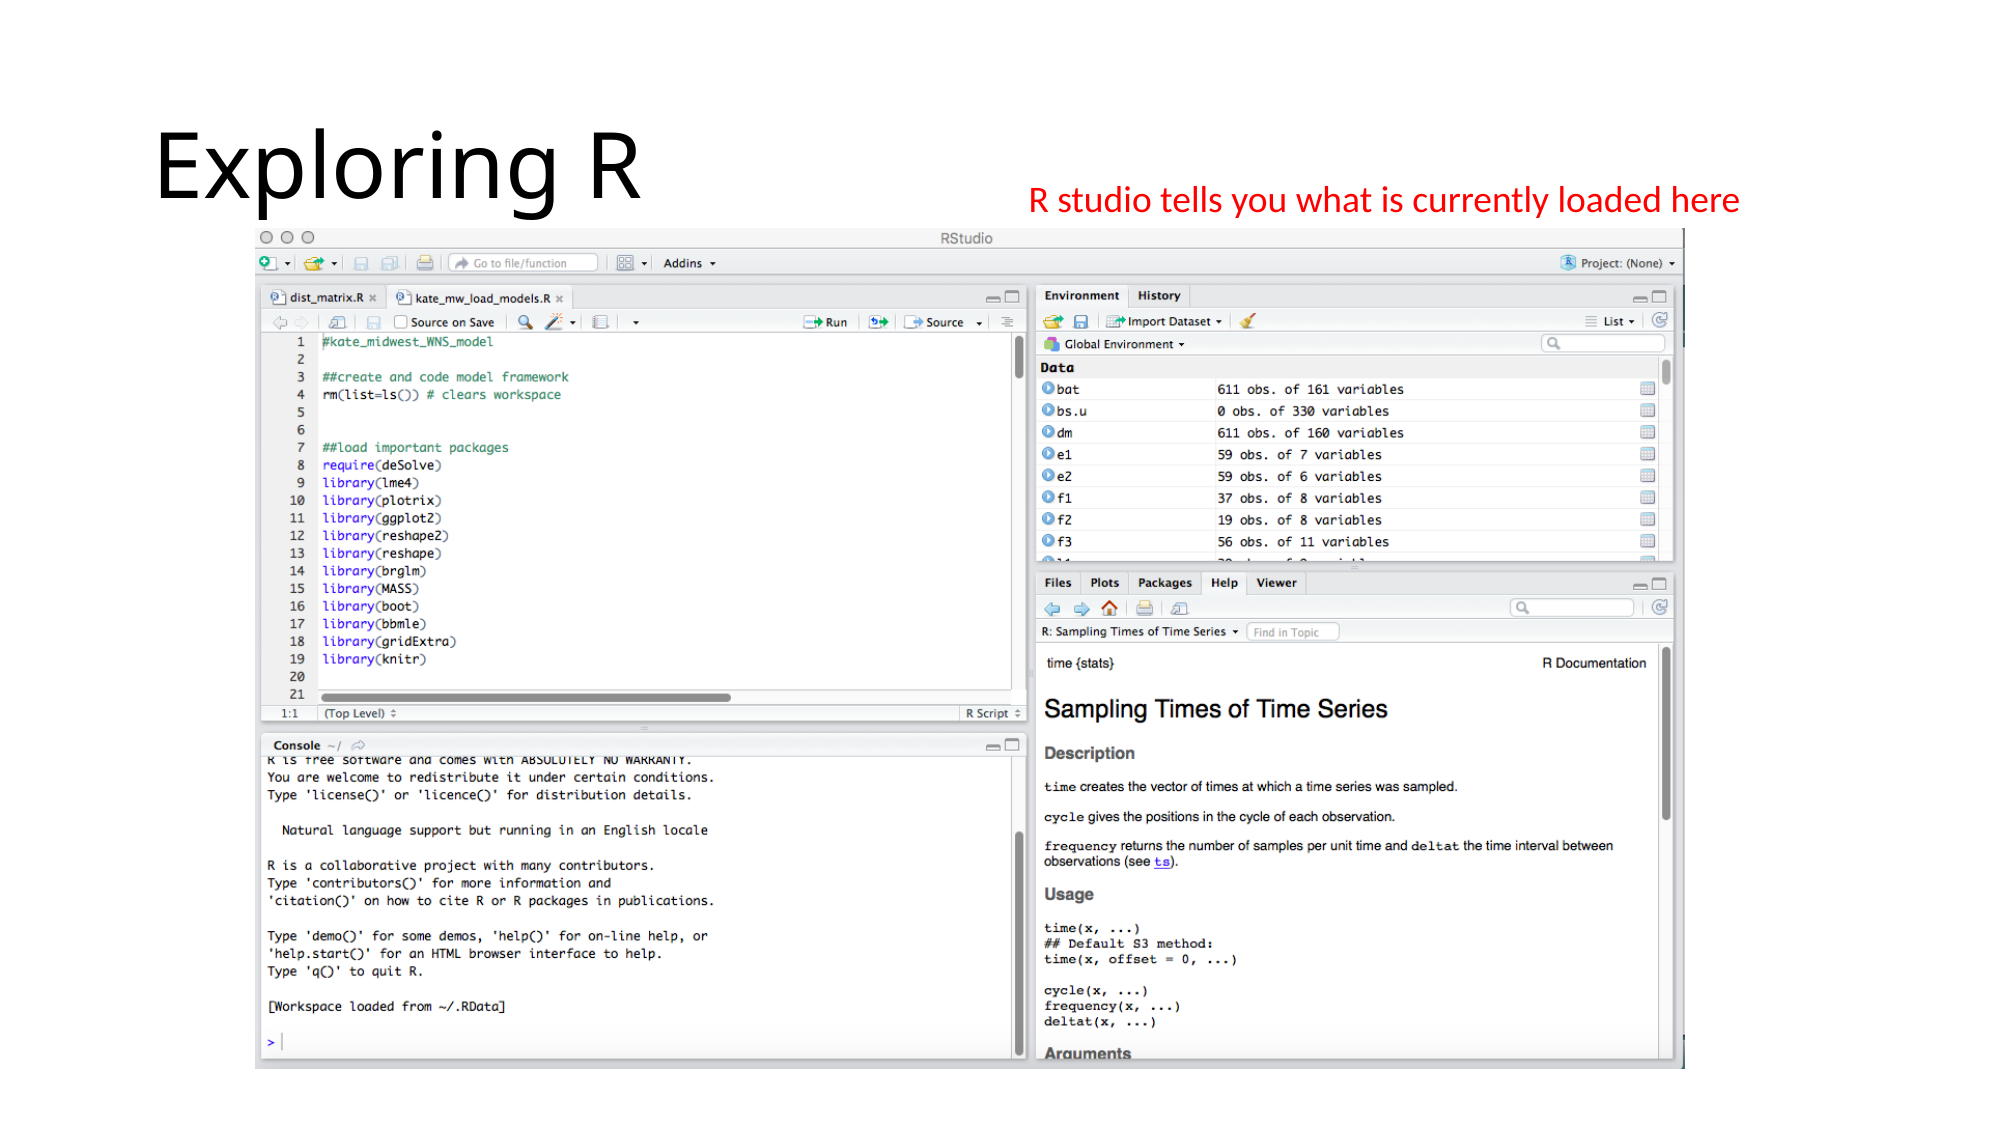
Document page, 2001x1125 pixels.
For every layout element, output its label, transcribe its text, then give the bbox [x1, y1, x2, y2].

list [255, 228, 1685, 1069]
text_box R studio tells you what is currently loaded here [1013, 167, 1757, 228]
title Exploring R [137, 59, 1863, 278]
